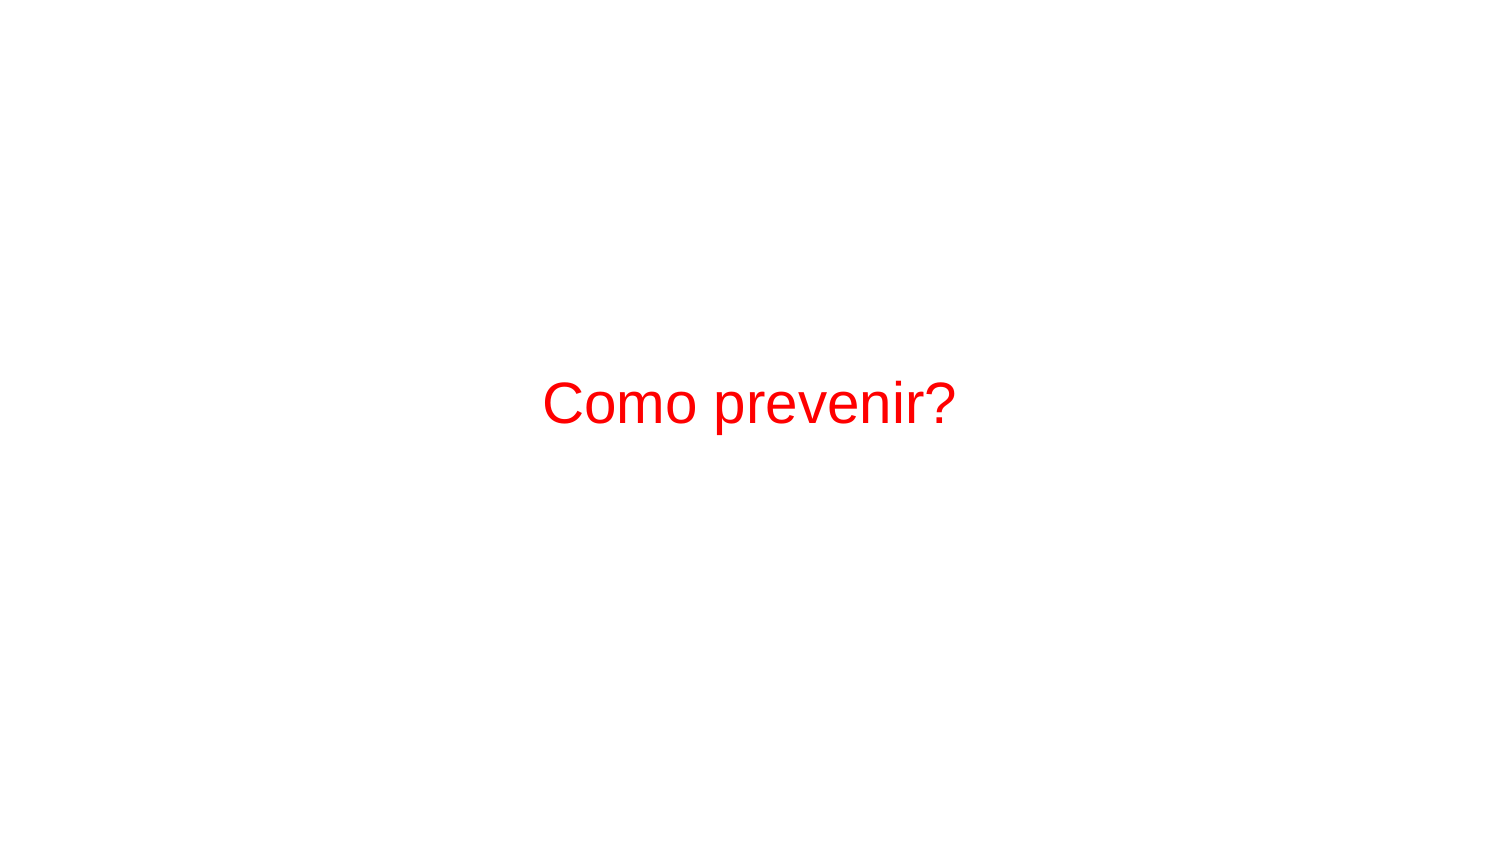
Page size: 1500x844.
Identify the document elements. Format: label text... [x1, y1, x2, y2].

title Como prevenir? [51, 349, 1449, 444]
